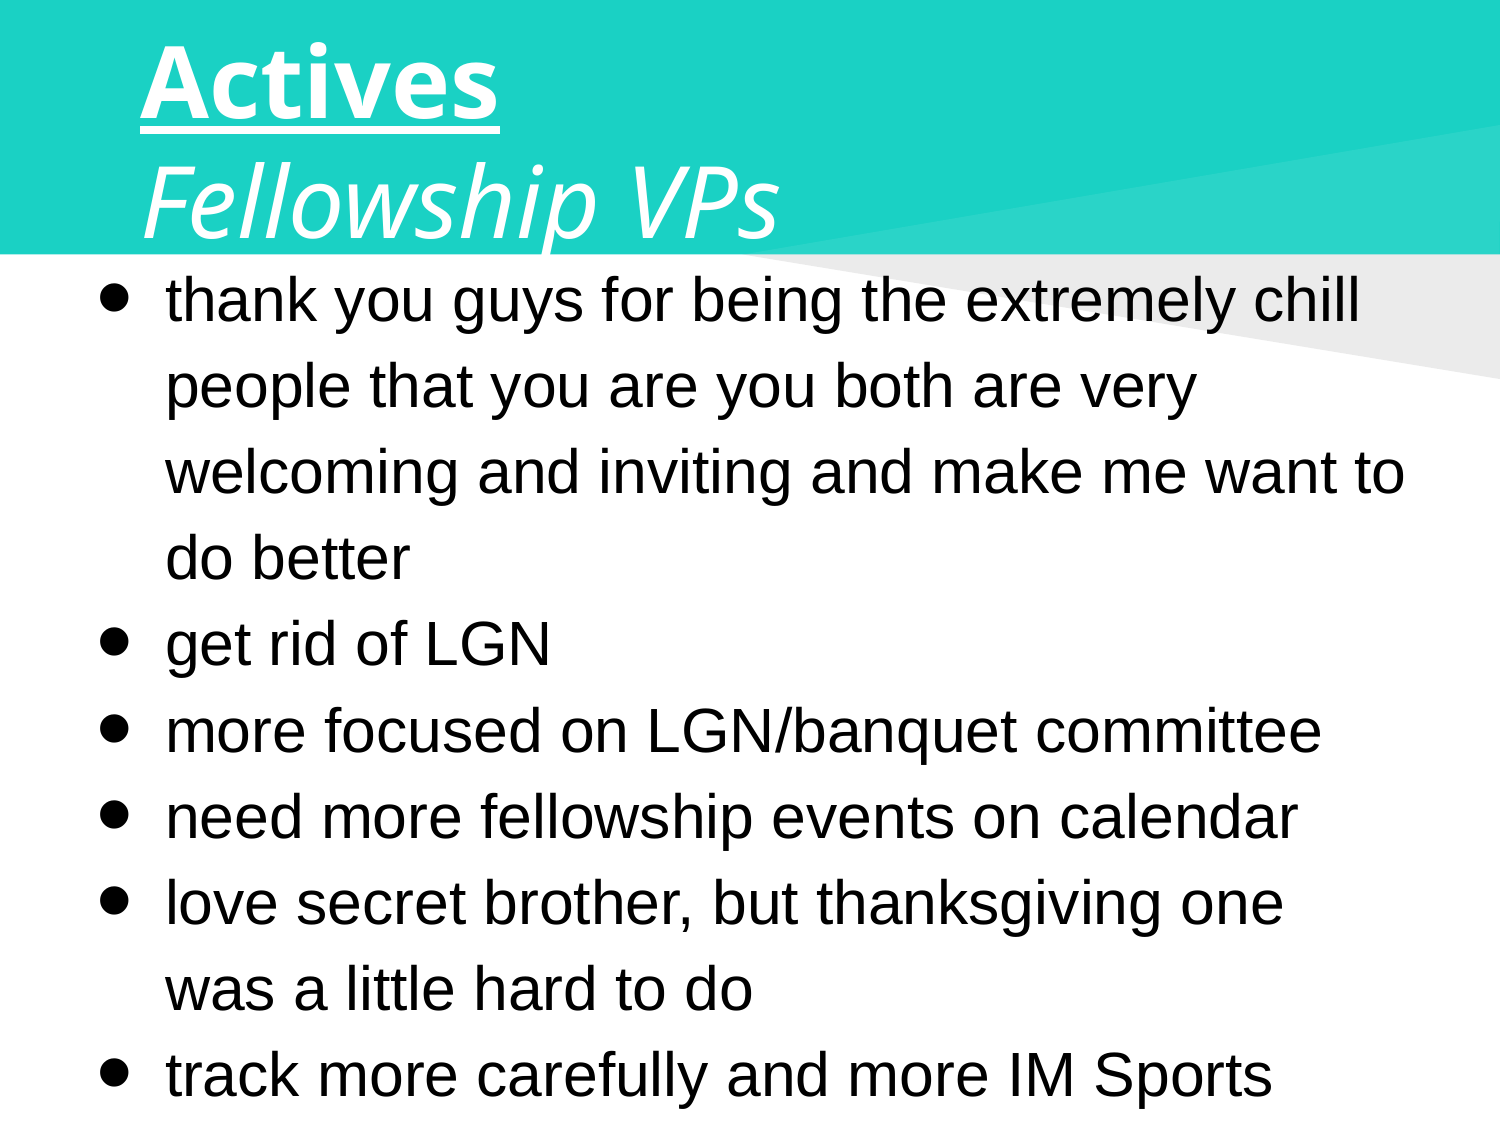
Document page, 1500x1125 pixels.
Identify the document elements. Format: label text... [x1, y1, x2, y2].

list thank you guys for being the extremely chill people that you are you both are very welcoming and inviting and make me want to do better get rid of LGN more focused on LGN/banquet committee need more fellowship events on calendar love secret brother, but thanksgiving one was a little hard to do track more carefully and more IM Sports [75, 232, 1425, 1048]
title Actives Fellowship VPs [75, 45, 1425, 232]
